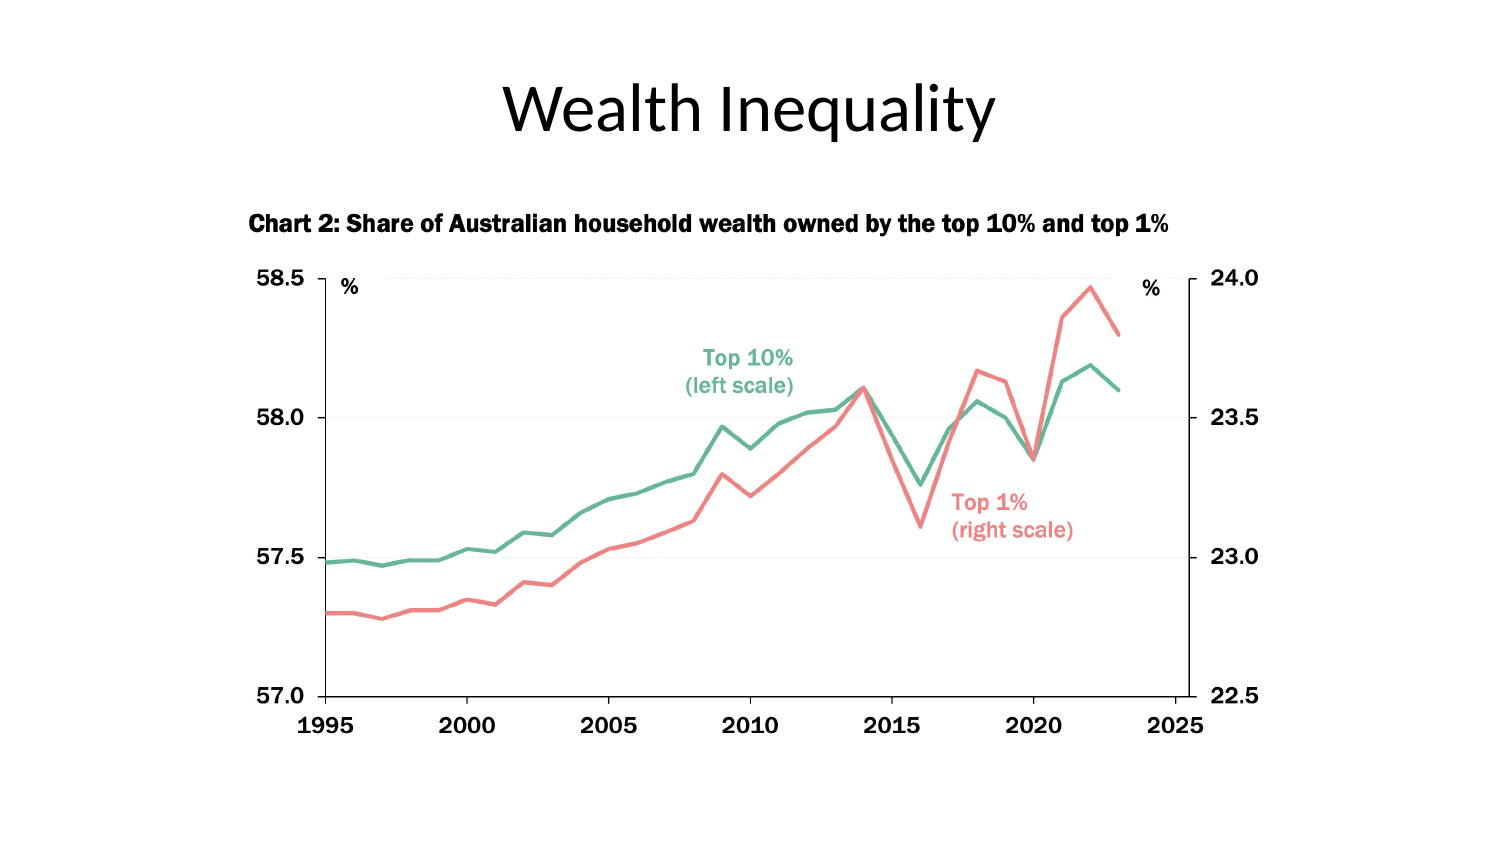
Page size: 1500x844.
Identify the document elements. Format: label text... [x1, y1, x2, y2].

picture [230, 195, 1272, 753]
title Wealth Inequality [75, 33, 1425, 175]
